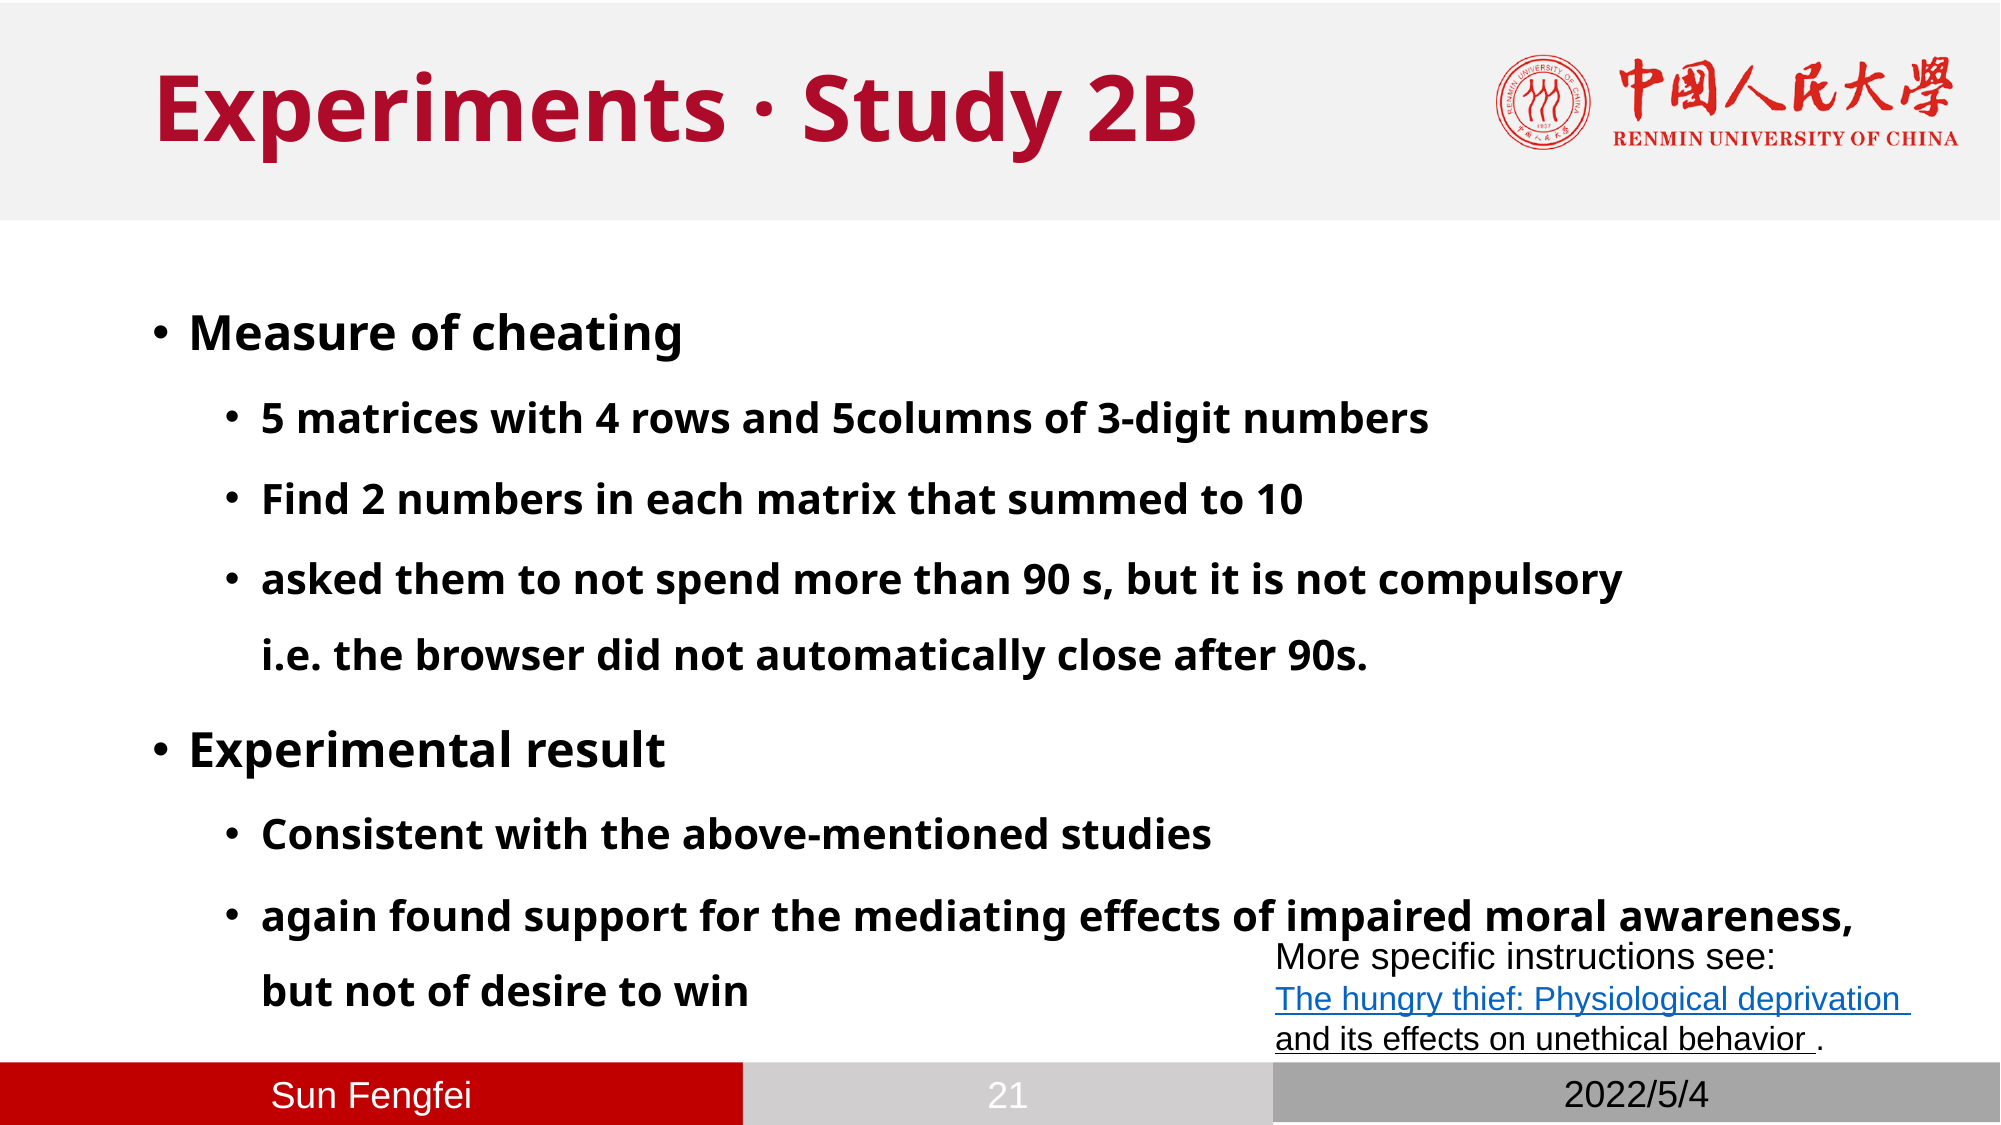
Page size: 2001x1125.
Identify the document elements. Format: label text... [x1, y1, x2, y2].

list Measure of cheating 5 matrices with 4 rows and 5columns of 3-digit numbers Find 2 numbers in each matrix that summed to 10 asked them to not spend more than 90 s, but it is not compulsory i.e. the browser did not automatically close after 90s. Experimental result Consistent with the above-mentioned studies again found support for the mediating effects of impaired moral awareness, but not of desire to win [137, 280, 1912, 1125]
title Experiments · Study 2B [137, 3, 1863, 221]
picture [1863, 41, 1965, 157]
text_box More specific instructions see: The hungry thief: Physiological deprivation and its effects on unethical behavior . [1260, 925, 2000, 1065]
